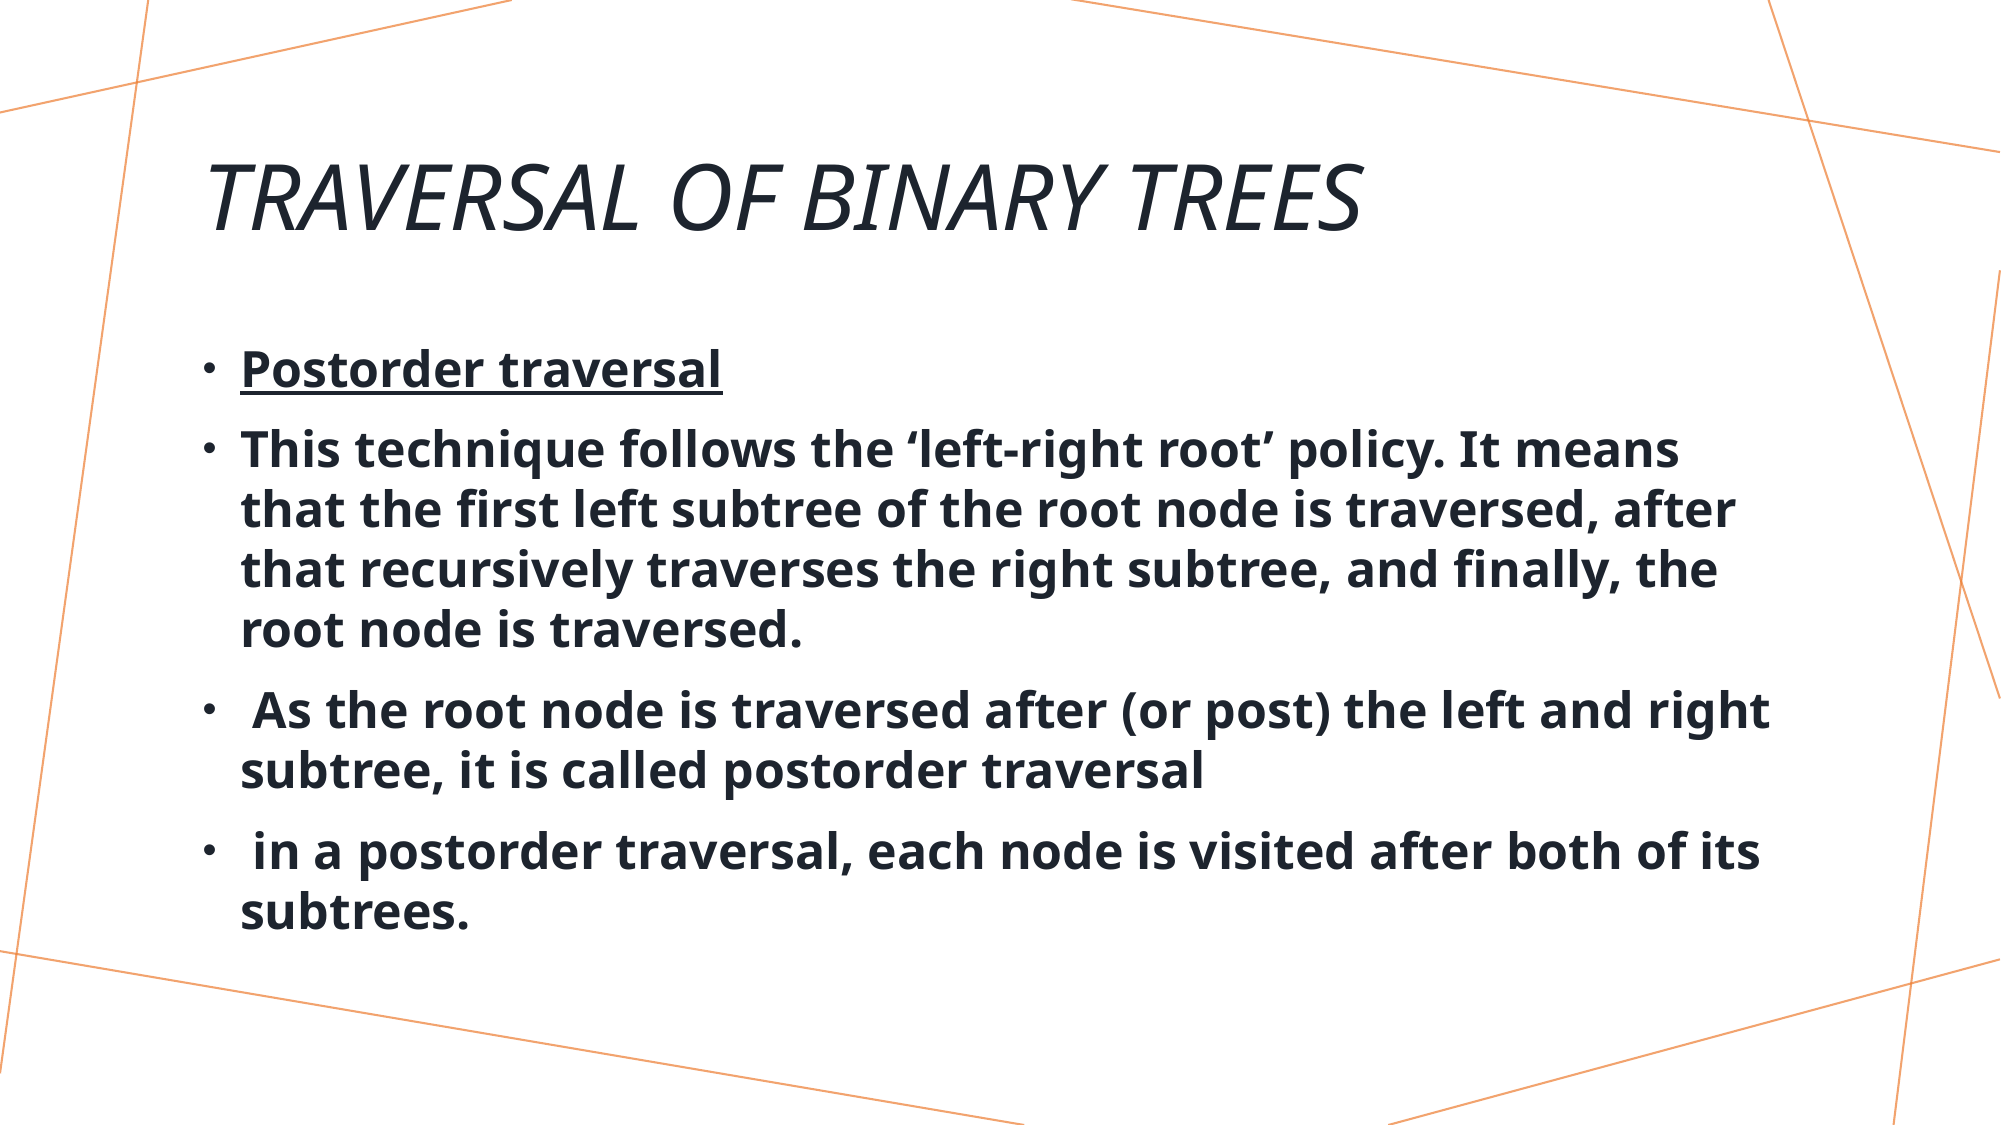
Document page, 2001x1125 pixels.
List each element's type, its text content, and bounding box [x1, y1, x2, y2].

list Postorder traversal This technique follows the ‘left-right root’ policy. It means that the first left subtree of the root node is traversed, after that recursively traverses the right subtree, and finally, the root node is traversed. As the root node is traversed after (or post) the left and right subtree, it is called postorder traversal in a postorder traversal, each node is visited after both of its subtrees. [187, 329, 1813, 990]
title Traversal of Binary Trees [187, 87, 1813, 315]
